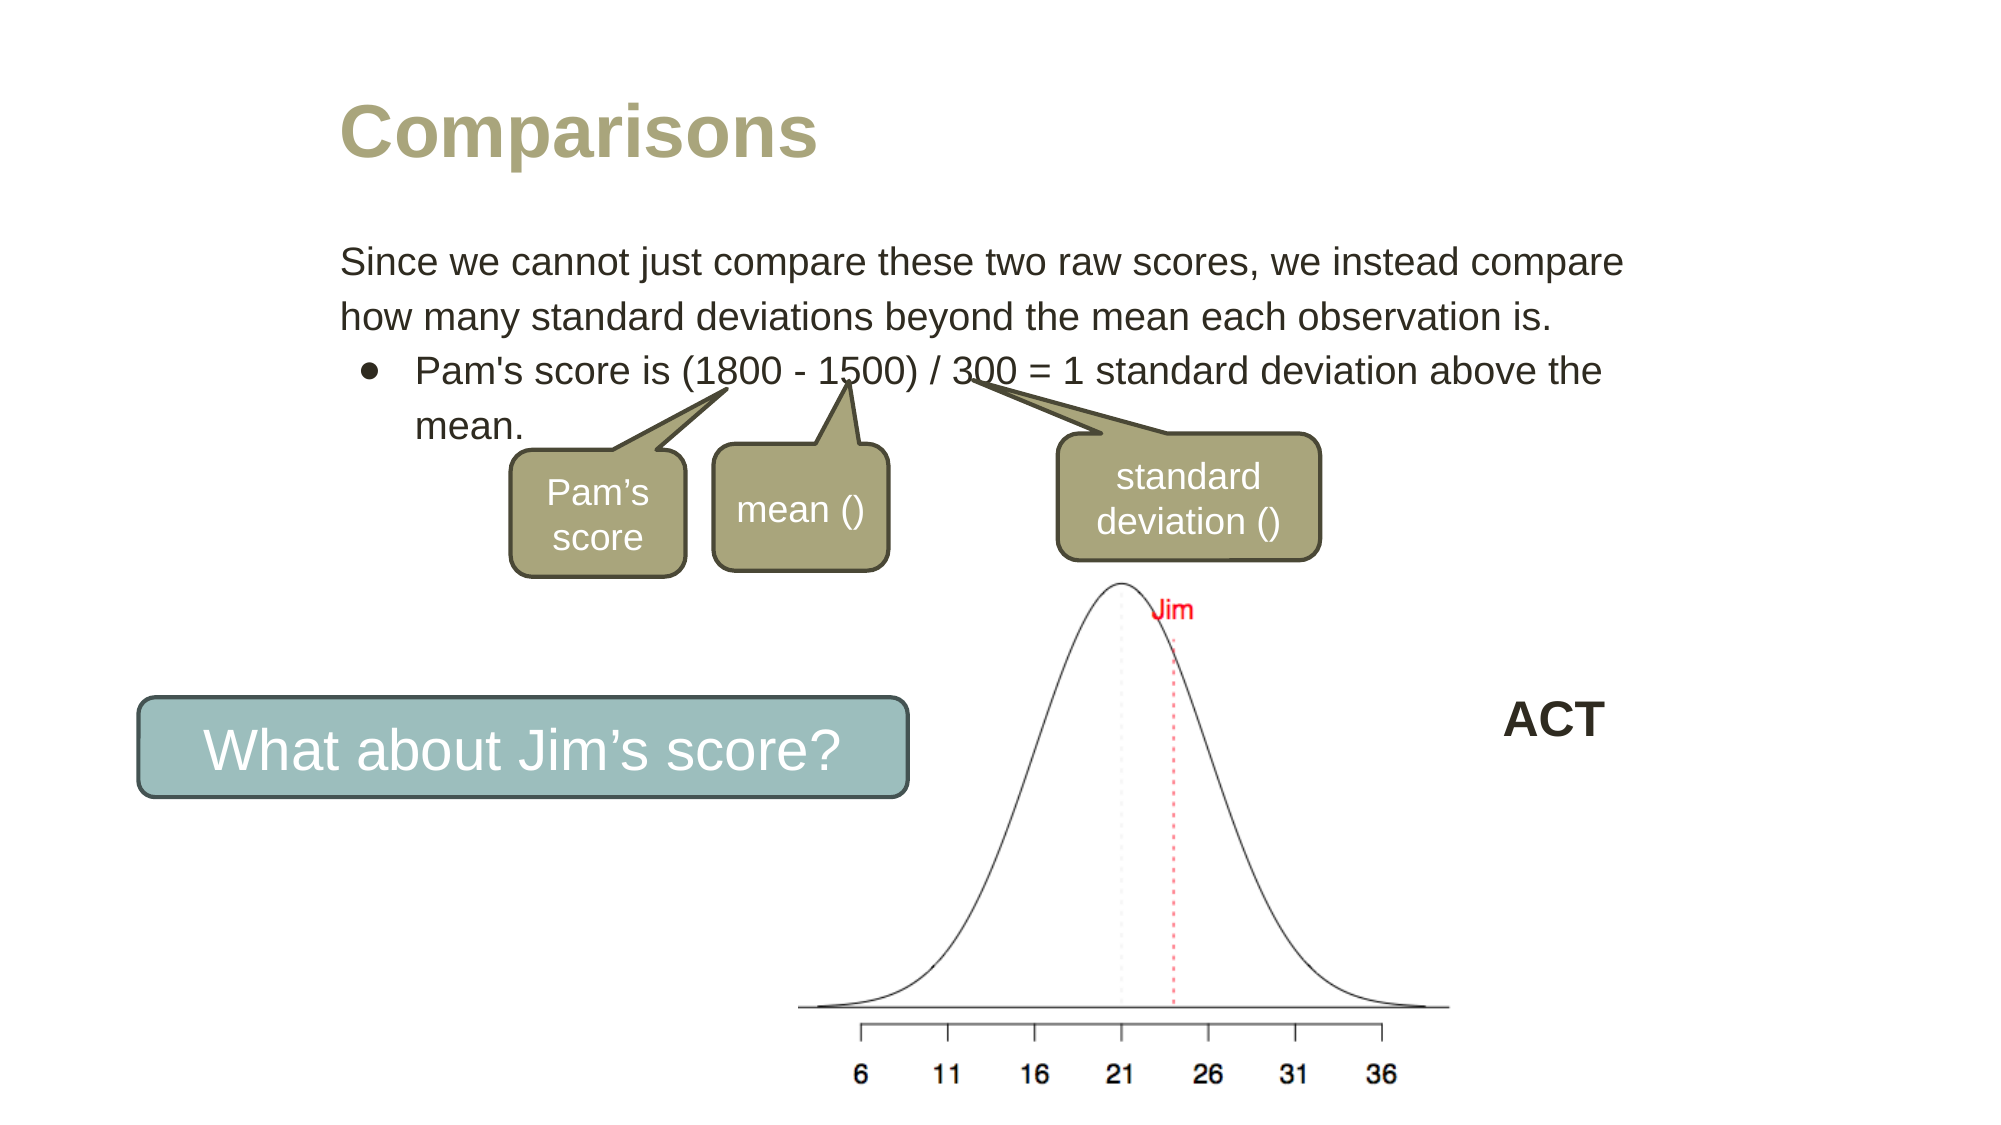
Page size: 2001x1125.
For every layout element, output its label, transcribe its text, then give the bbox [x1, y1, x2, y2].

list Since we cannot just compare these two raw scores, we instead compare how many standard deviations beyond the mean each observation is. Pam's score is (1800 - 1500) / 300 = 1 standard deviation above the mean. [325, 214, 1675, 550]
title Comparisons [324, 0, 1675, 188]
picture [797, 576, 1456, 1091]
text_box What about Jim’s score? [136, 695, 792, 800]
text_box Pam’s score [508, 386, 729, 579]
